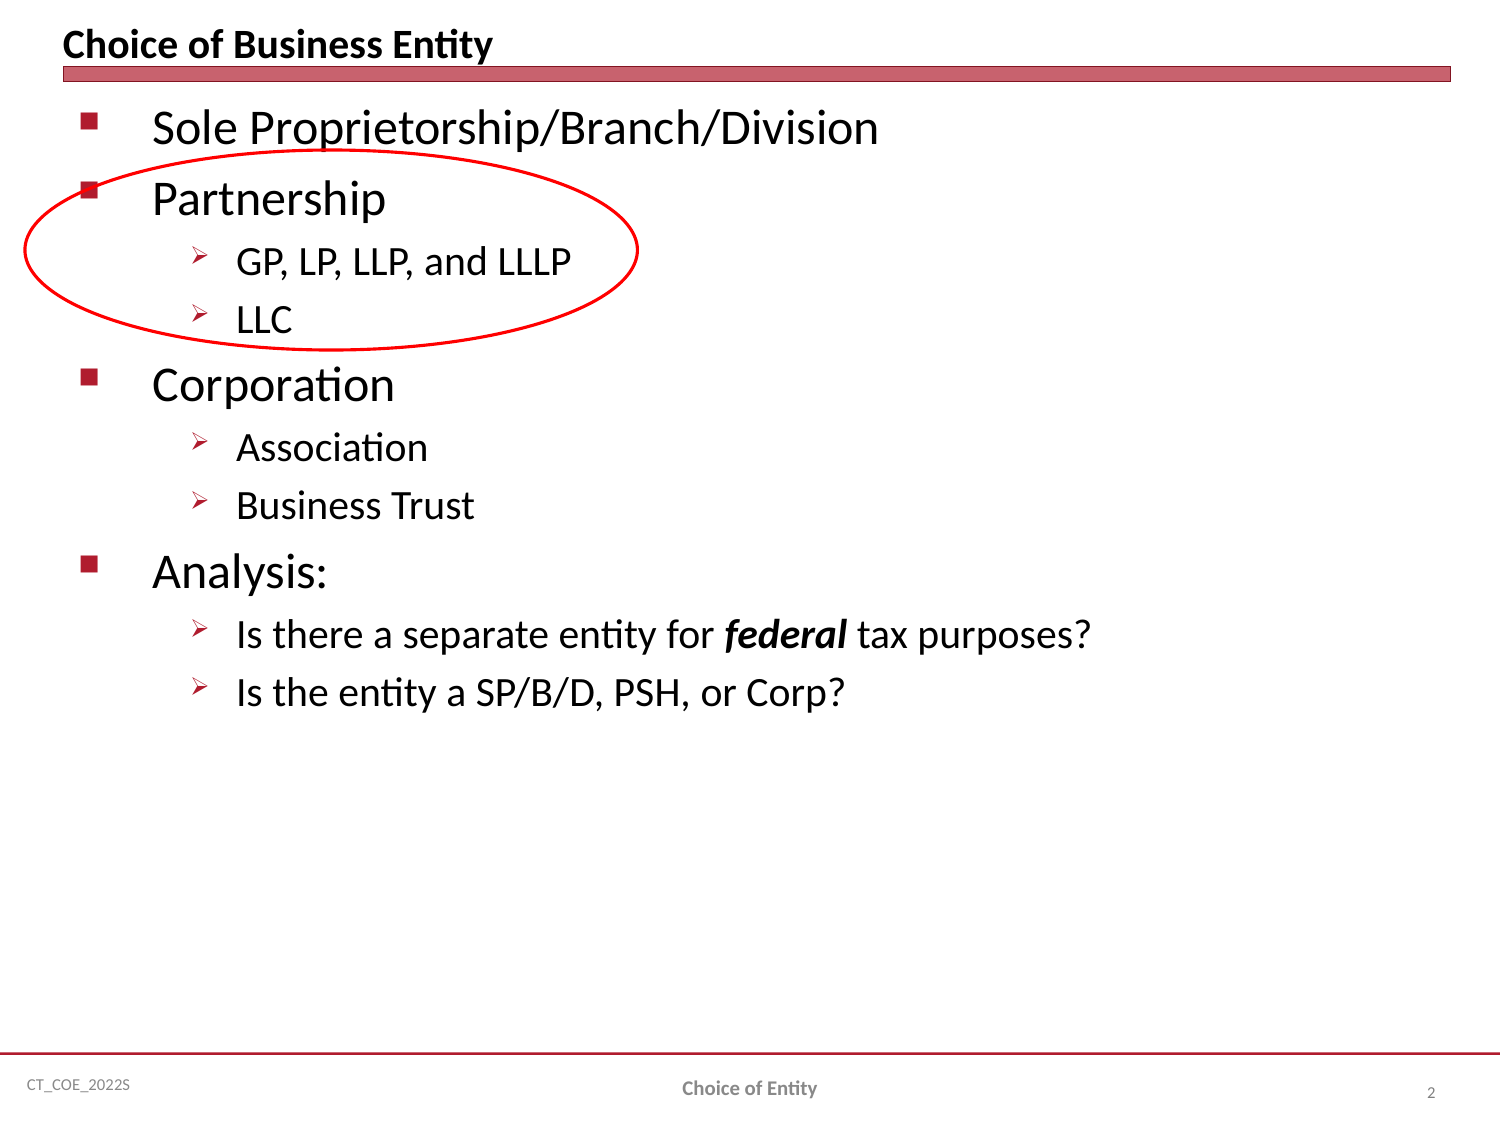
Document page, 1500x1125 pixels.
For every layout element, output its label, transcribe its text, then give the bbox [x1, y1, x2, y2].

slide_number 2 [1375, 1061, 1451, 1122]
footer Choice of Entity [512, 1056, 988, 1117]
text_box [24, 149, 638, 351]
list Sole Proprietorship/Branch/Division Partnership GP, LP, LLP, and LLLP LLC Corporation Association Business Trust Analysis: Is there a separate entity for federal tax purposes? Is the entity a SP/B/D, PSH, or Corp? [63, 87, 1451, 1041]
title Choice of Business Entity [62, 6, 1451, 67]
